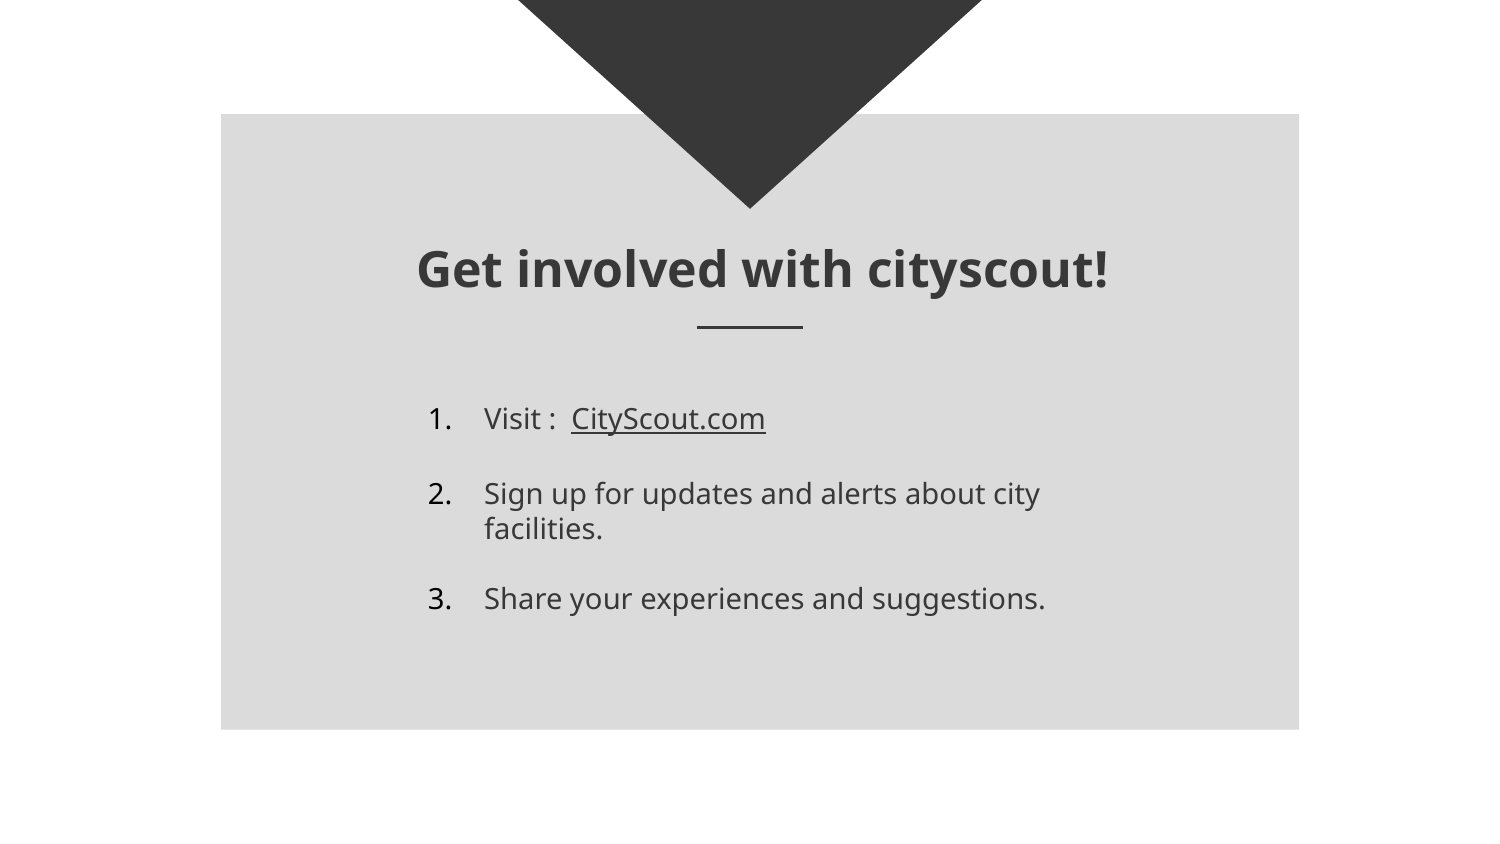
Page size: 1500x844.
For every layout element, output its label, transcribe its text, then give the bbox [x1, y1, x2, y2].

title Get involved with cityscout! [289, 222, 1236, 309]
list Visit : CityScout.com Sign up for updates and alerts about city facilities. Share your experiences and suggestions. [412, 385, 1147, 630]
